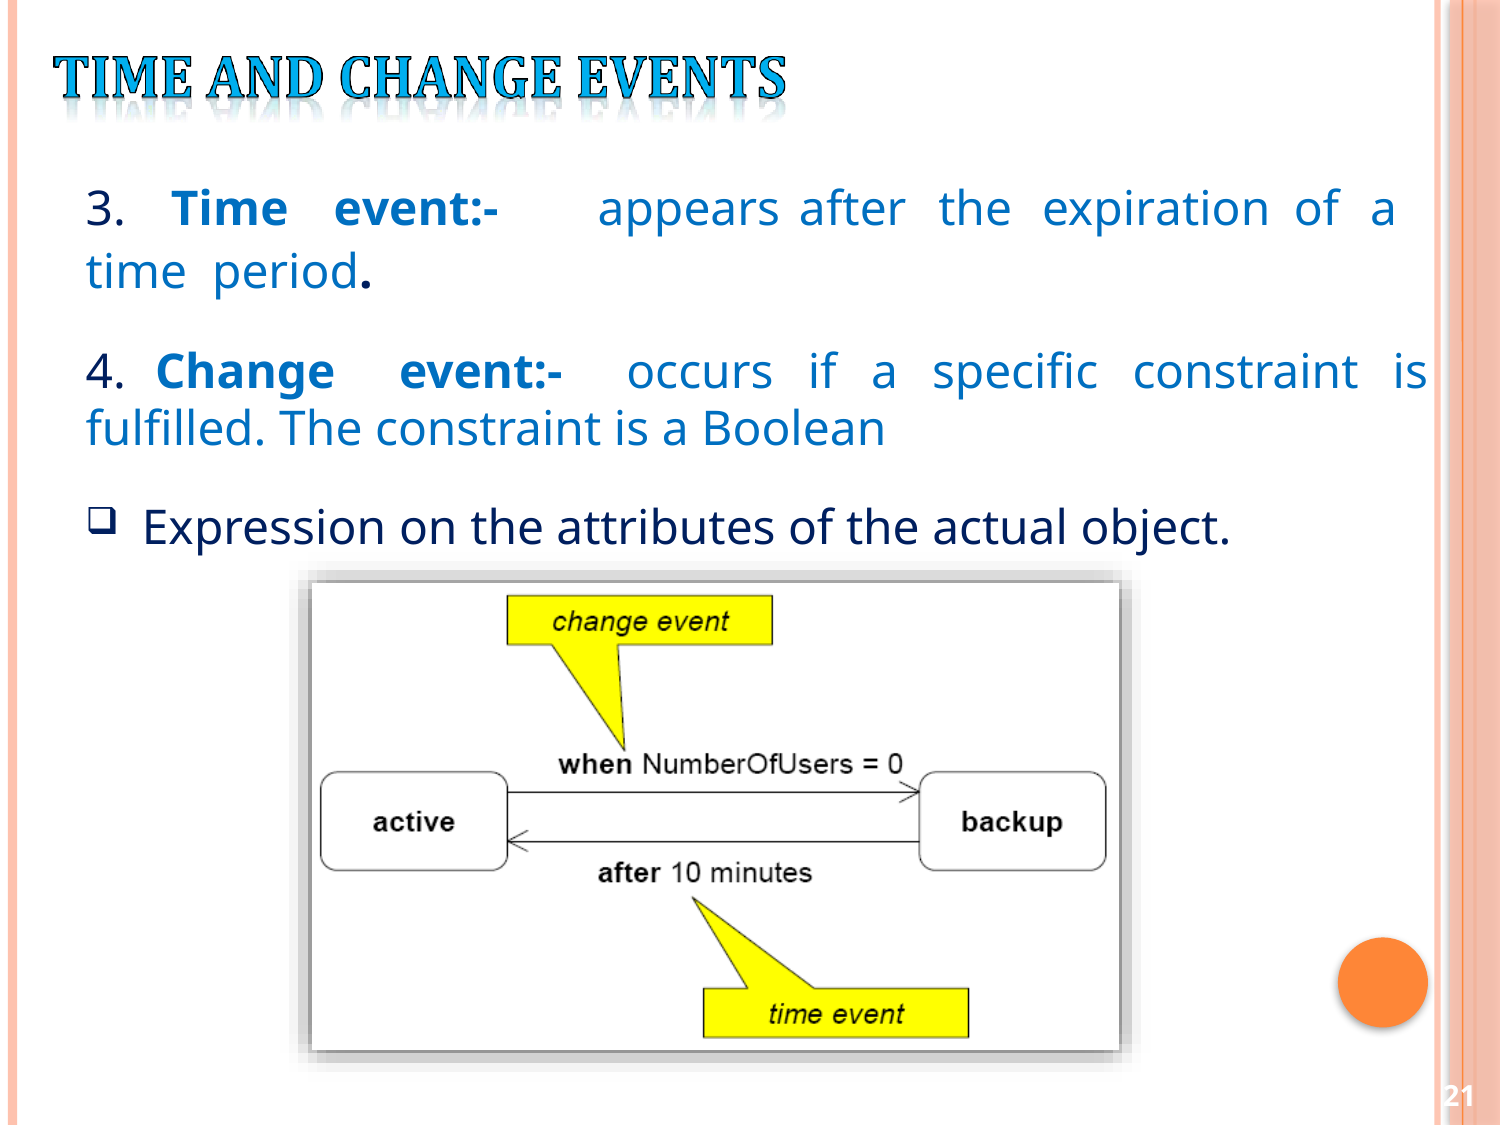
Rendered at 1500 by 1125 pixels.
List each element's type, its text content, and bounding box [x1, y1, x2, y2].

picture [260, 56, 273, 81]
picture [128, 56, 143, 78]
picture [386, 56, 398, 73]
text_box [280, 551, 1151, 1082]
picture [51, 56, 787, 139]
picture [695, 56, 709, 81]
slide_number 21 [1425, 762, 1488, 1125]
picture [299, 61, 312, 93]
picture [220, 69, 227, 81]
picture [467, 56, 481, 83]
text_box 3. Time event:- appears after the expiration of a time period. 4. Change event:- occurs if a specific constraint is fulfilled. The constraint is a Boolean Expression on the attributes of the actual object. [83, 169, 1430, 555]
picture [623, 56, 637, 85]
picture [427, 69, 435, 81]
